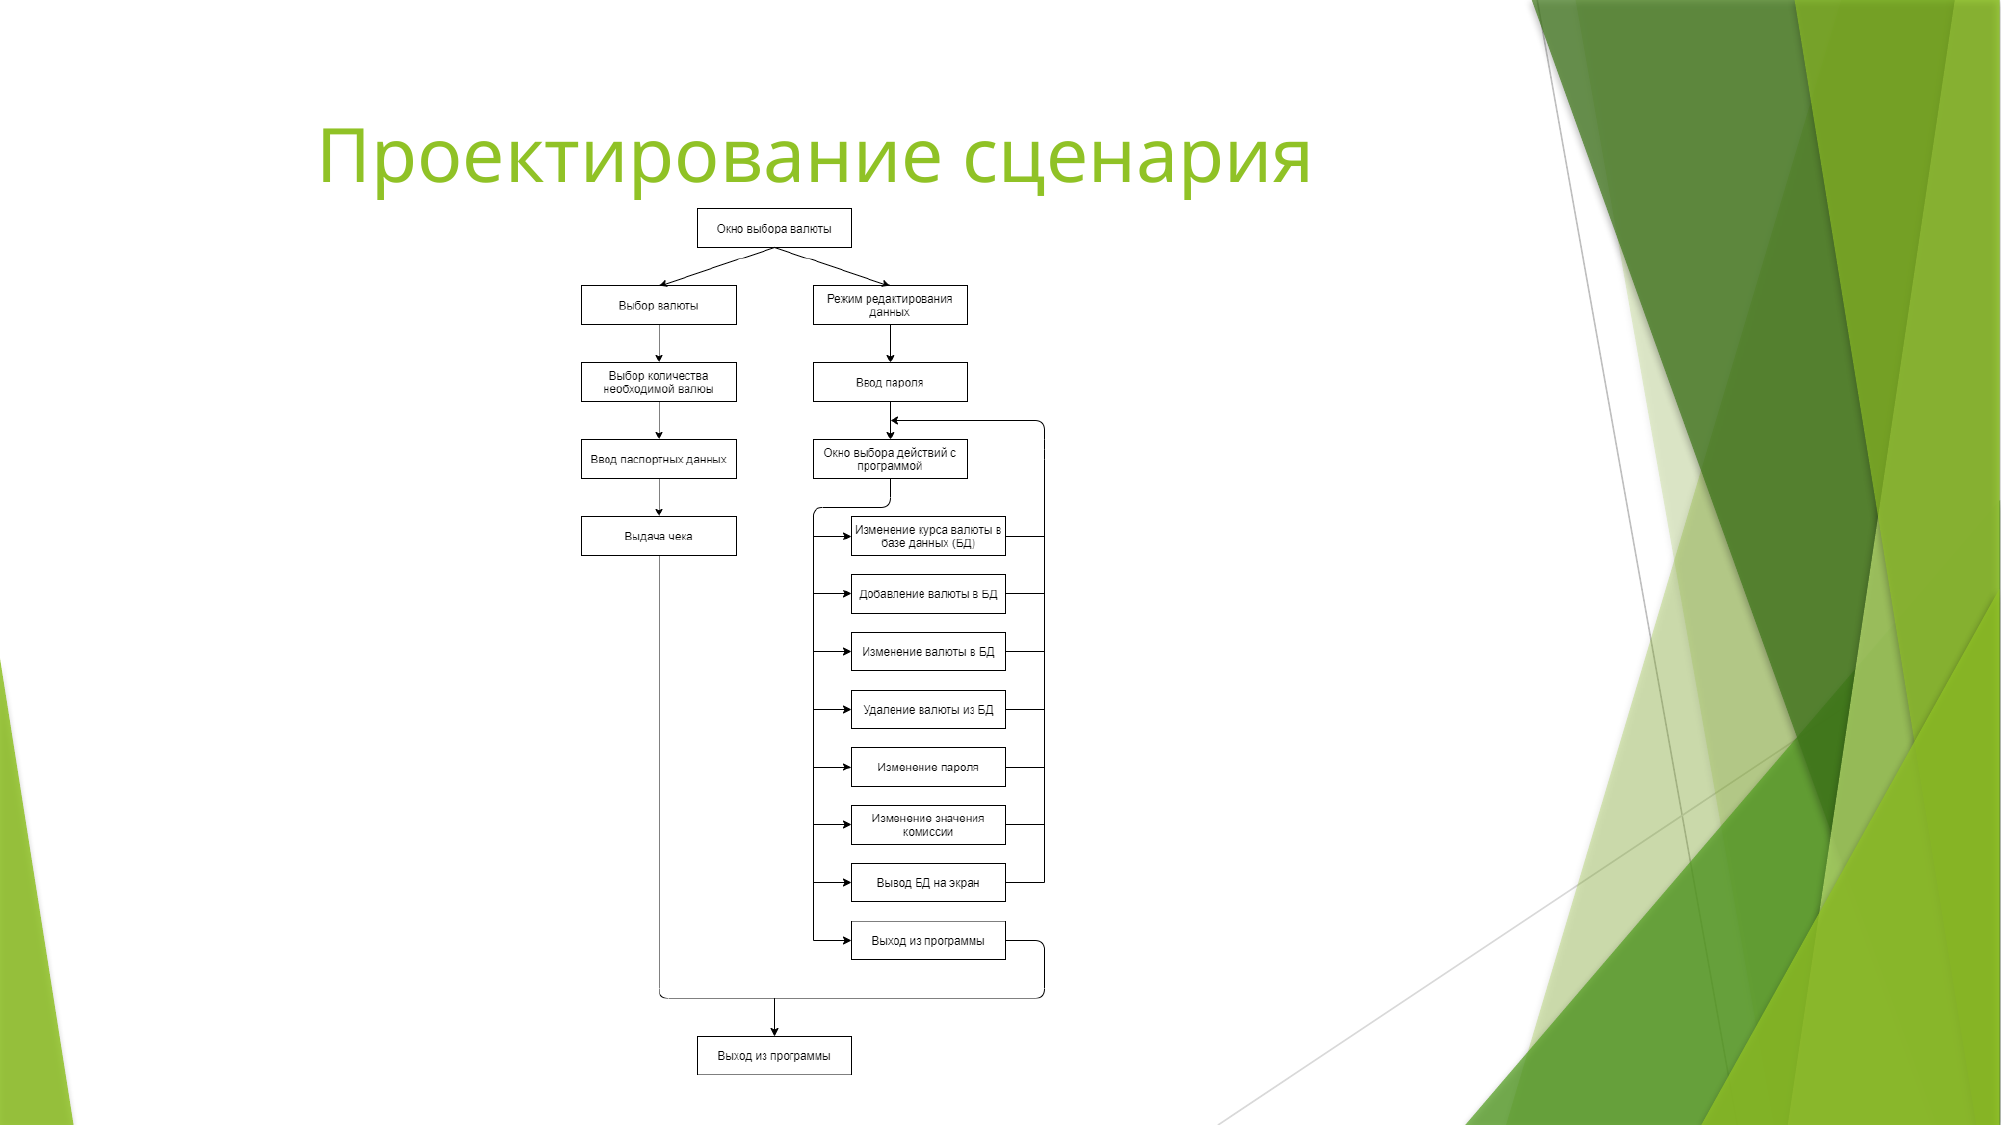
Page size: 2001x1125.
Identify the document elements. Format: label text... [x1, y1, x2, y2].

title Проектирование сценария [111, 99, 1522, 317]
picture [580, 207, 1052, 1076]
